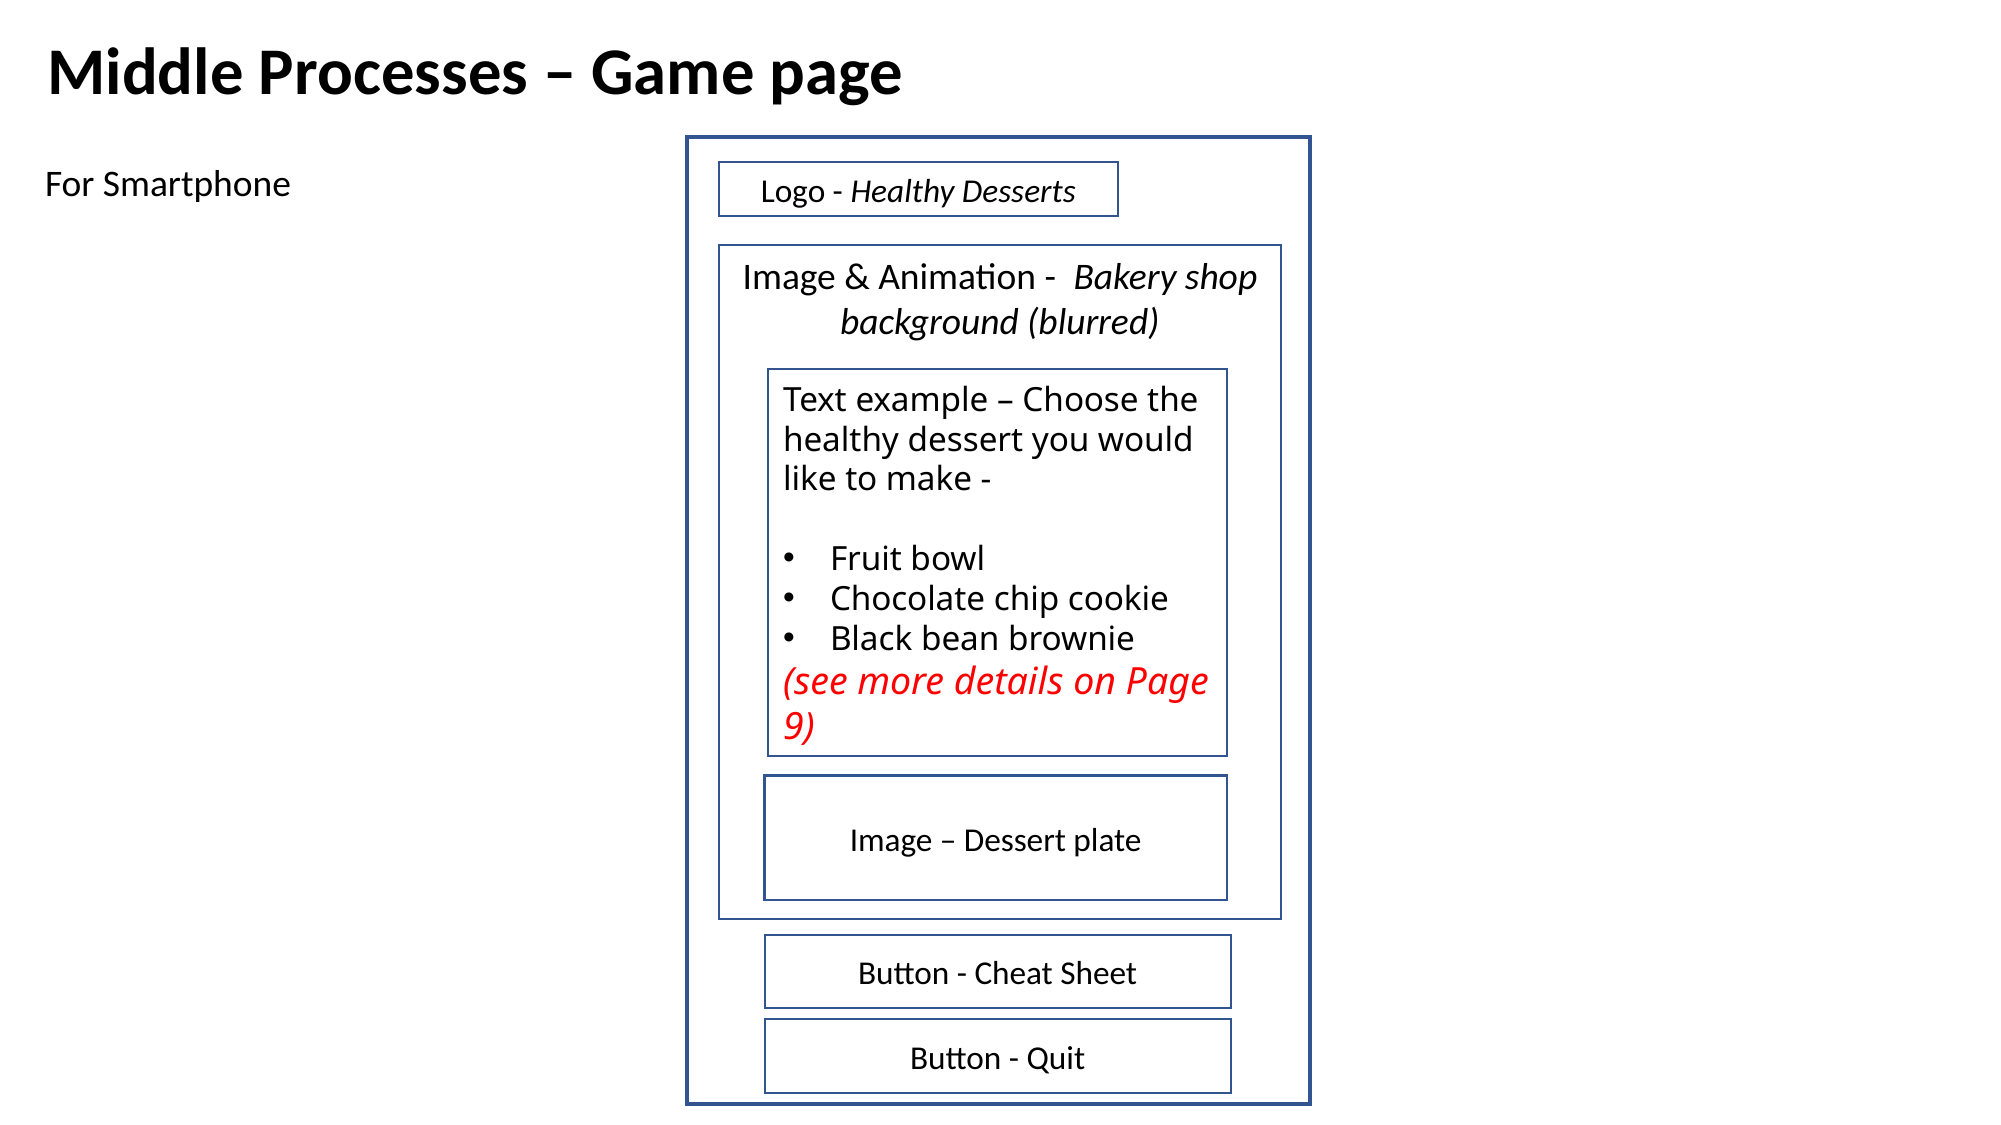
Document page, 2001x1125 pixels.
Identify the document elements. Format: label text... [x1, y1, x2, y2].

text_box Button - Cheat Sheet [764, 934, 1232, 1009]
text_box Text example – Choose the healthy dessert you would like to make - Fruit bowl Chocolate chip cookie Black bean brownie (see more details on Page 9) [767, 368, 1228, 757]
text_box Image & Animation - Bakery shop background (blurred) [718, 244, 1282, 920]
text_box Image – Dessert plate [763, 774, 1228, 901]
text_box Middle Processes – Game page [32, 20, 919, 116]
text_box For Smartphone [30, 151, 307, 212]
text_box [686, 136, 1311, 1105]
text_box Logo - Healthy Desserts [718, 161, 1119, 217]
text_box Button - Quit [764, 1018, 1232, 1094]
